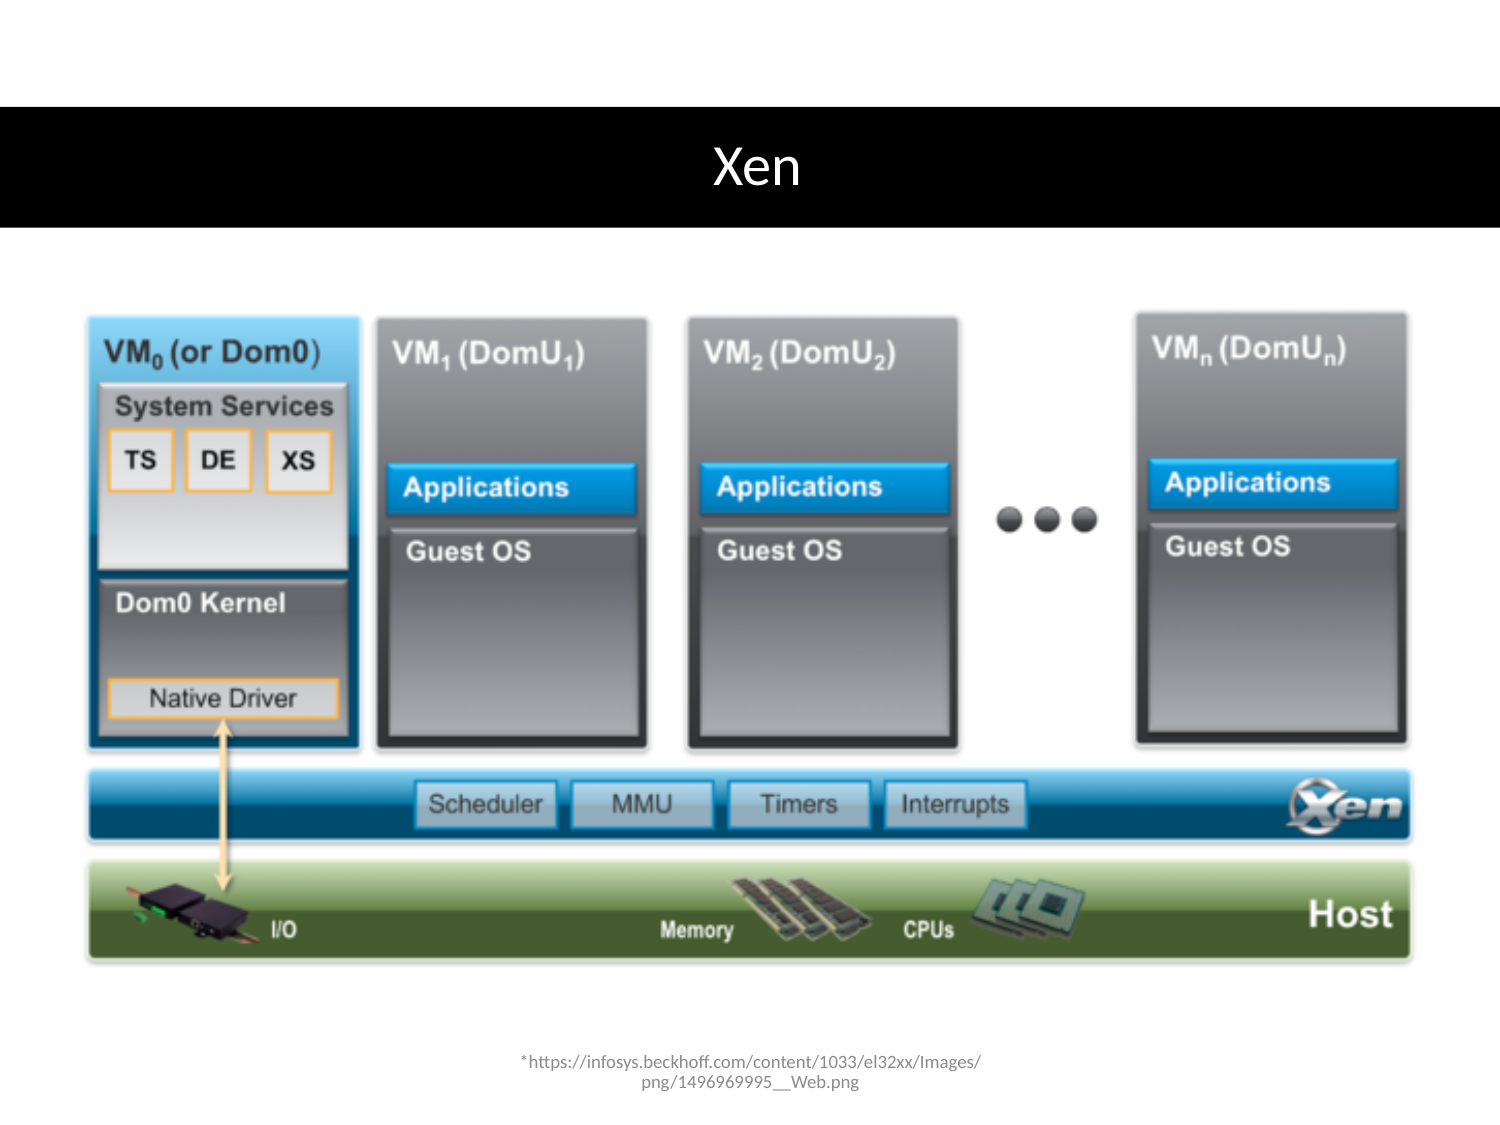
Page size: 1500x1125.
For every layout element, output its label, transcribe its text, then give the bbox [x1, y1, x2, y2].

title Xen [68, 105, 1448, 228]
footer *https://infosys.beckhoff.com/content/1033/el32xx/Images/png/1496969995__Web.png [496, 1042, 1004, 1103]
text_box [0, 105, 1500, 230]
picture [78, 297, 1422, 973]
